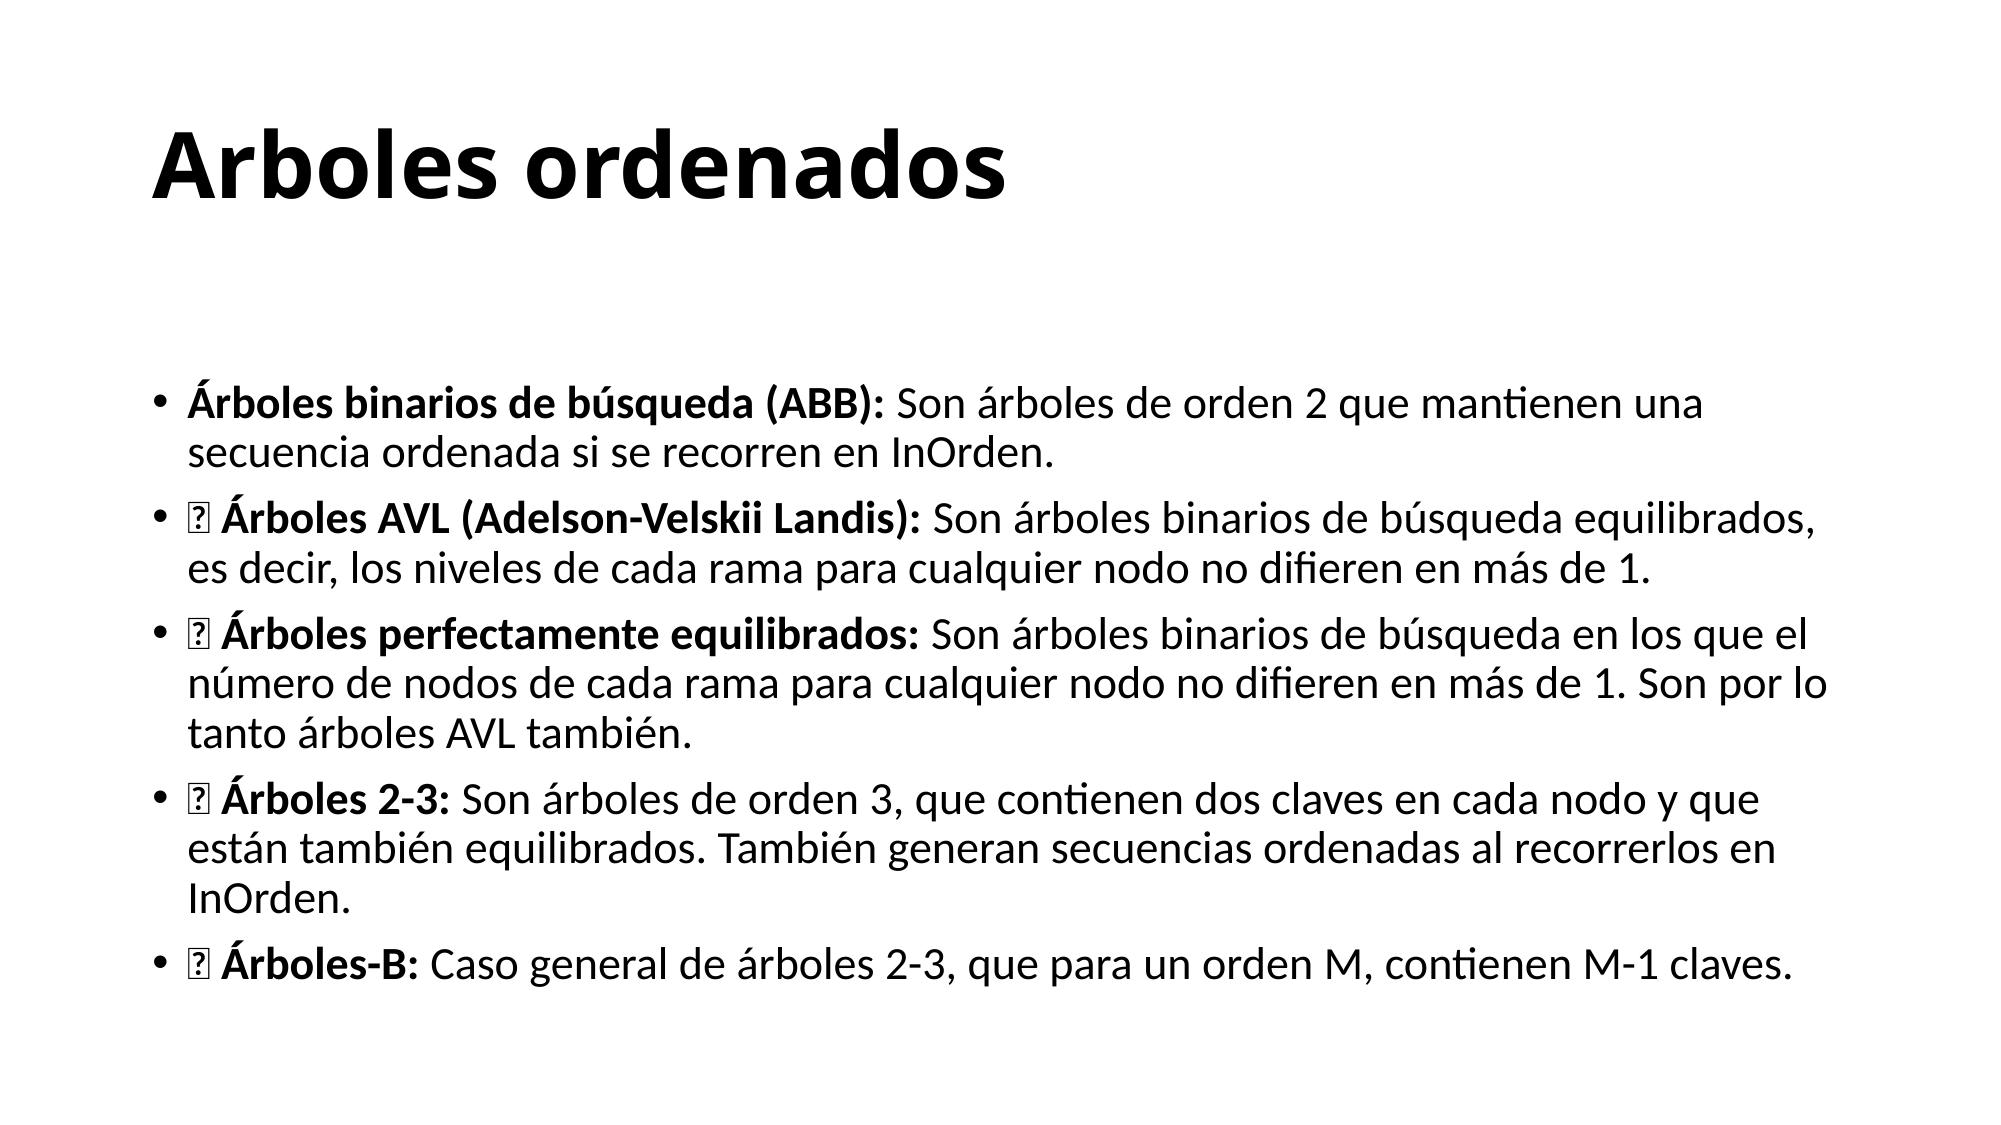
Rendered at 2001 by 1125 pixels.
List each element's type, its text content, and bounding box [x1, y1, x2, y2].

title Arboles ordenados [137, 59, 1863, 278]
list Árboles binarios de búsqueda (ABB): Son árboles de orden 2 que mantienen una secuencia ordenada si se recorren en InOrden.  Árboles AVL (Adelson-Velskii Landis): Son árboles binarios de búsqueda equilibrados, es decir, los niveles de cada rama para cualquier nodo no difieren en más de 1.  Árboles perfectamente equilibrados: Son árboles binarios de búsqueda en los que el número de nodos de cada rama para cualquier nodo no difieren en más de 1. Son por lo tanto árboles AVL también.  Árboles 2-3: Son árboles de orden 3, que contienen dos claves en cada nodo y que están también equilibrados. También generan secuencias ordenadas al recorrerlos en InOrden.  Árboles-B: Caso general de árboles 2-3, que para un orden M, contienen M-1 claves. [137, 299, 1863, 1014]
